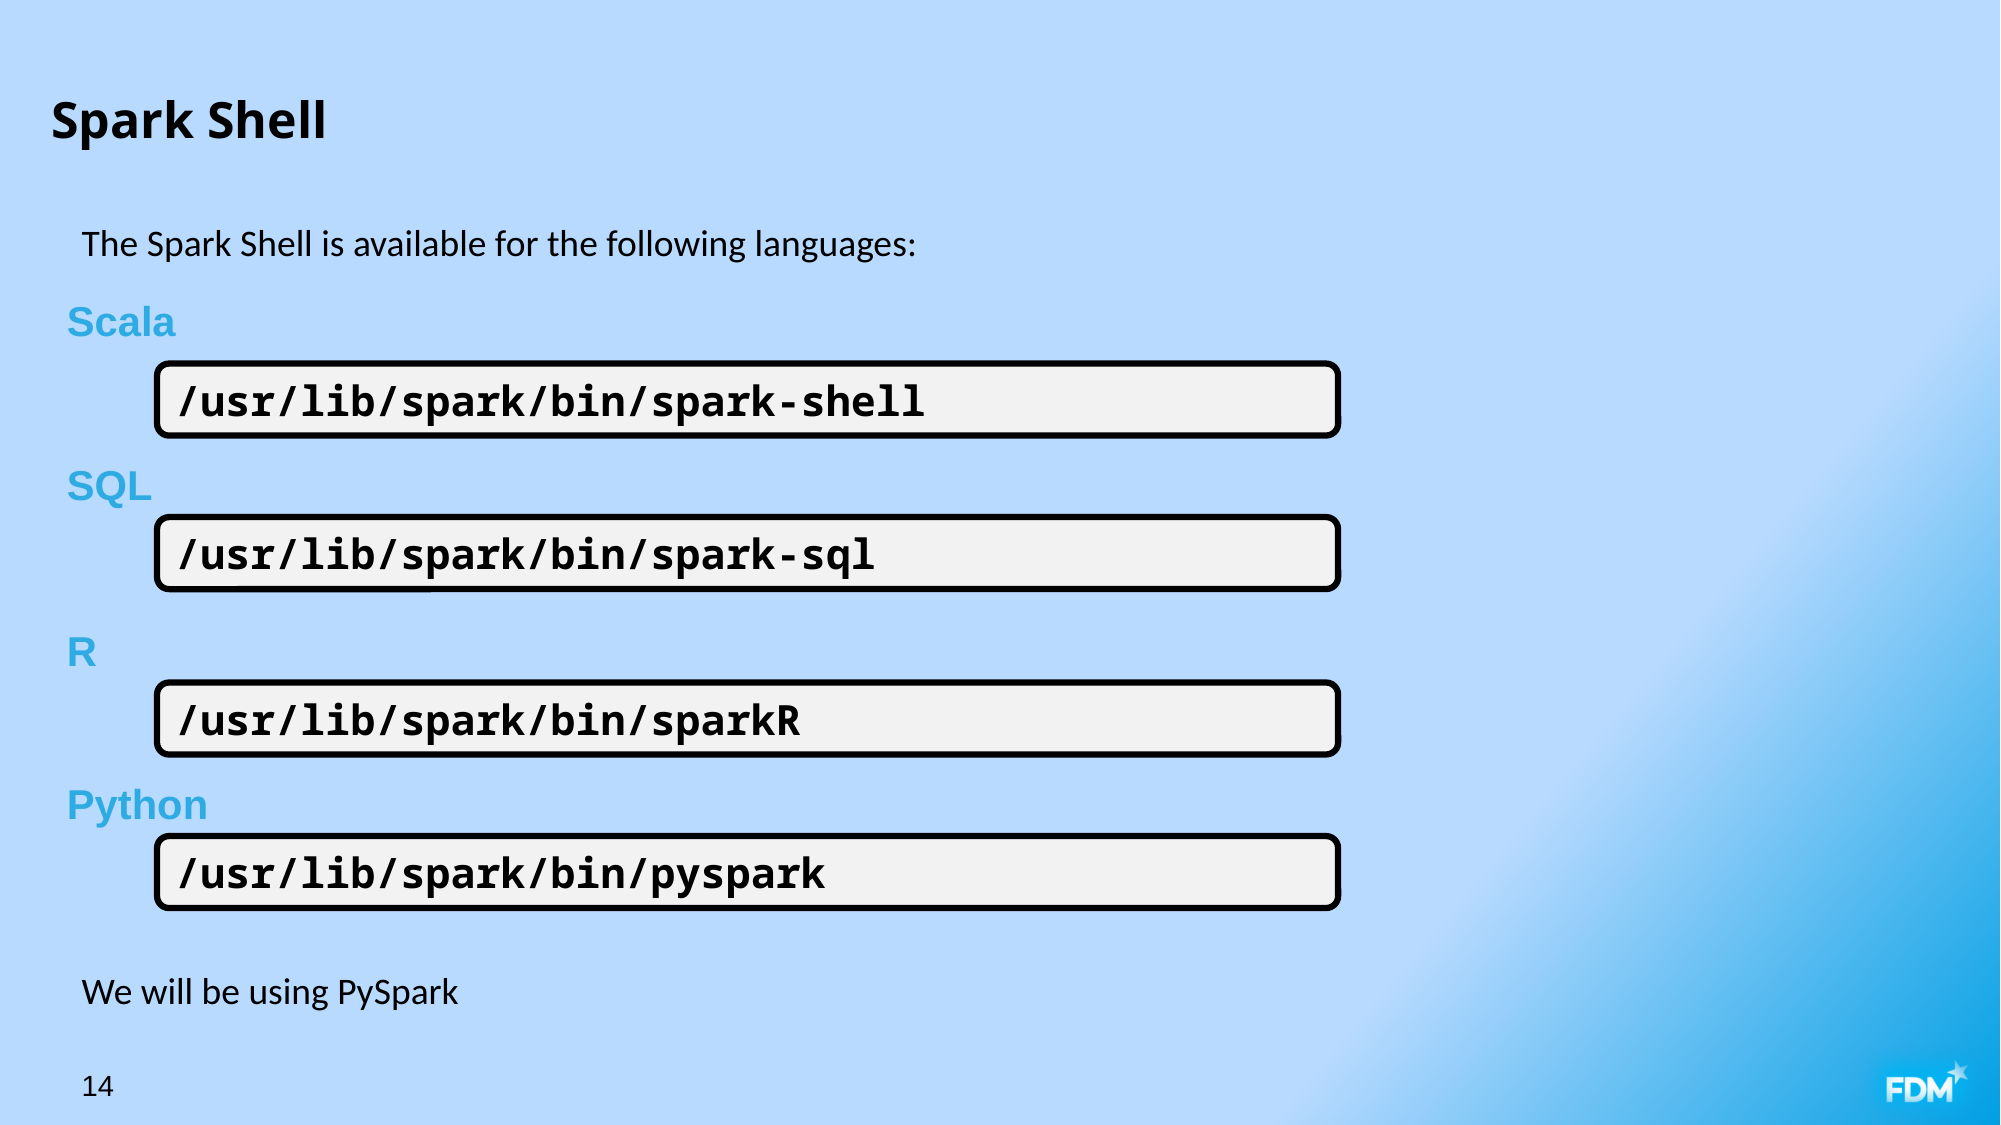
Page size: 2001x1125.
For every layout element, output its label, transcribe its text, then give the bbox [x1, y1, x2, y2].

text_box /usr/lib/spark/bin/pyspark [157, 836, 1339, 909]
text_box /usr/lib/spark/bin/spark-shell [157, 363, 1339, 436]
text_box Scala [66, 294, 719, 353]
text_box Python [66, 777, 719, 836]
text_box We will be using PySpark [66, 959, 1392, 1019]
slide_number 14 [66, 1060, 534, 1110]
text_box Spark Shell [39, 76, 1879, 159]
text_box /usr/lib/spark/bin/sparkR [157, 682, 1339, 755]
text_box /usr/lib/spark/bin/spark-sql [157, 517, 1339, 590]
text_box The Spark Shell is available for the following languages: [66, 211, 1392, 271]
text_box R [66, 624, 719, 682]
text_box SQL [66, 459, 719, 517]
picture [1858, 1029, 2000, 1125]
